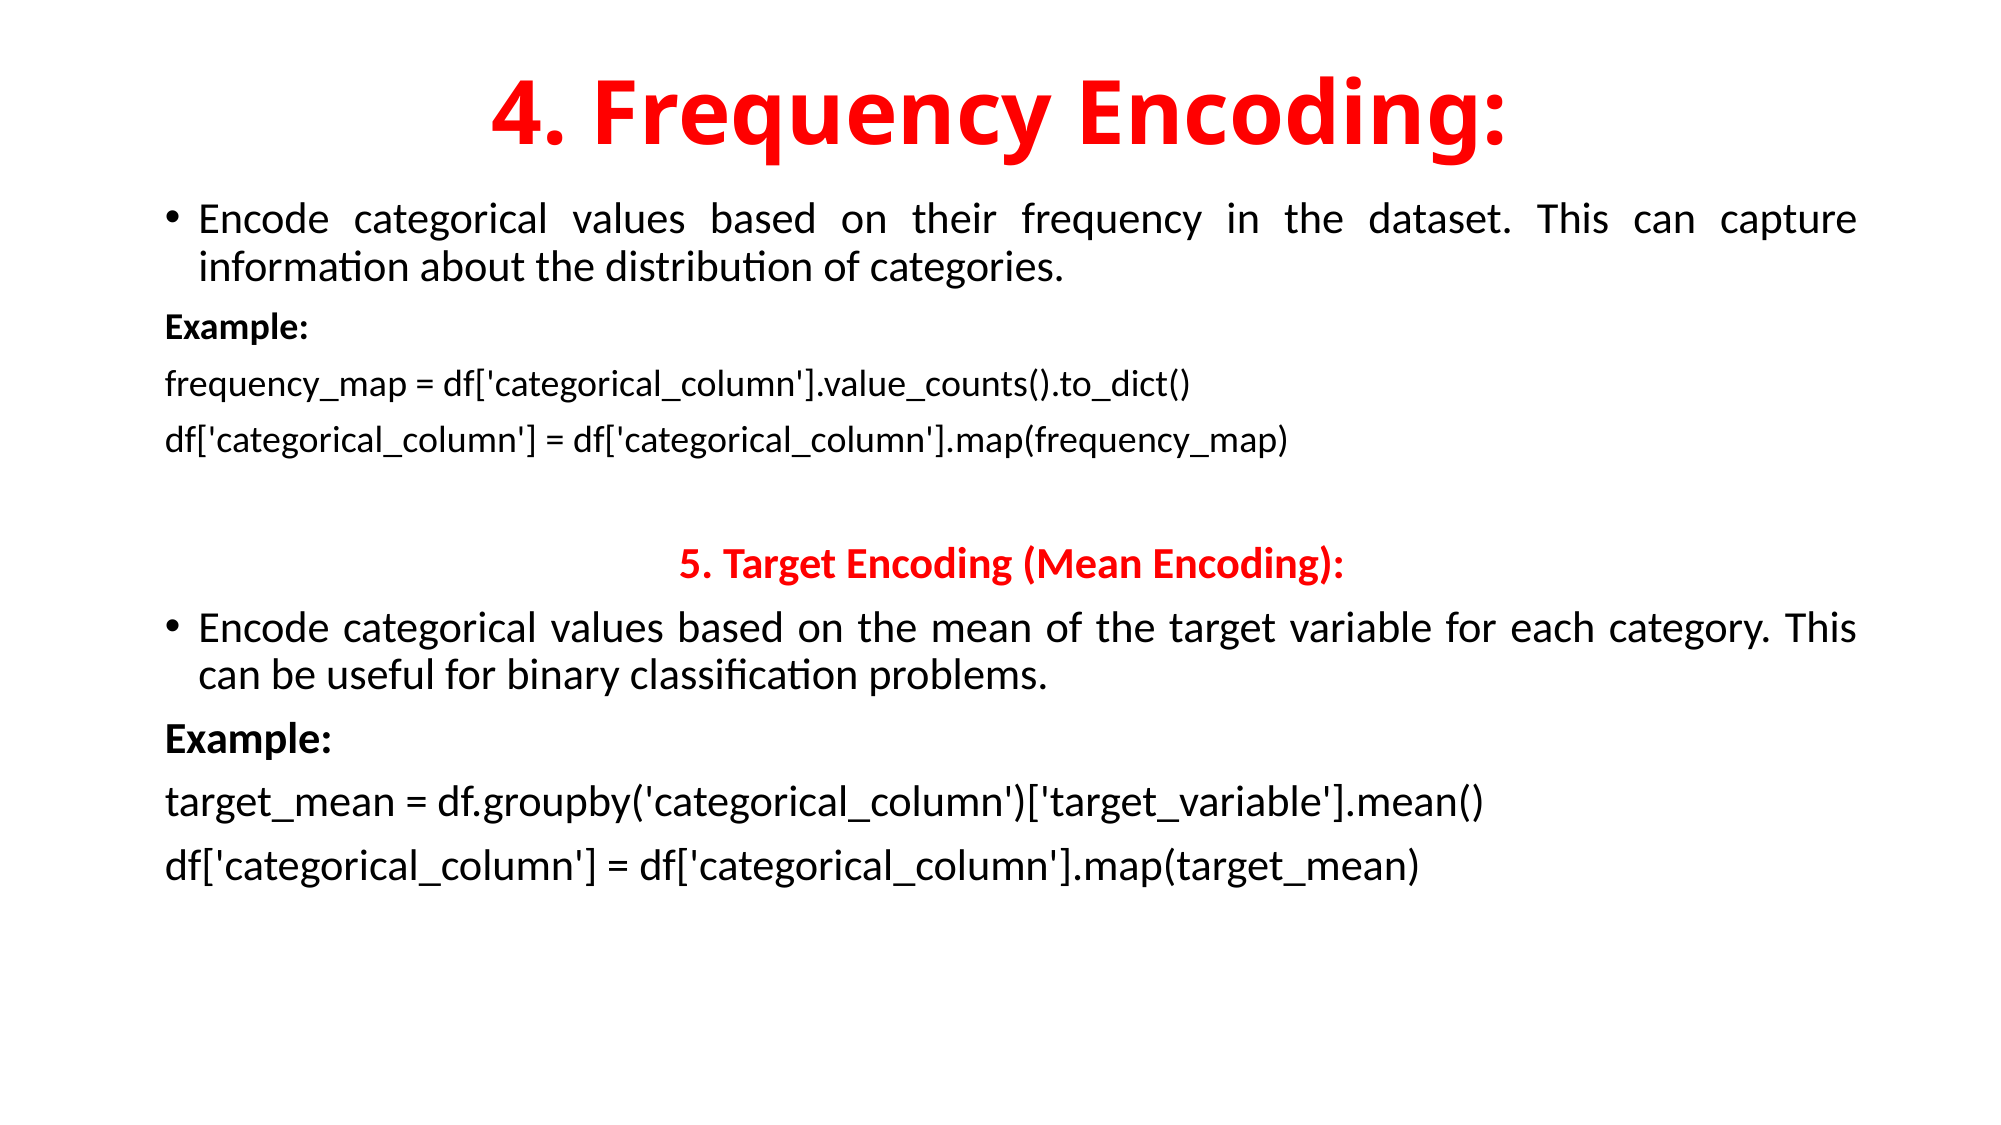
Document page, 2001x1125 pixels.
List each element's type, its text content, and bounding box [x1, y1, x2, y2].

list Encode categorical values based on their frequency in the dataset. This can capture information about the distribution of categories. Example: frequency_map = df['categorical_column'].value_counts().to_dict() df['categorical_column'] = df['categorical_column'].map(frequency_map) 5. Target Encoding (Mean Encoding): Encode categorical values based on the mean of the target variable for each category. This can be useful for binary classification problems. Example: target_mean = df.groupby('categorical_column')['target_variable'].mean() df['categorical_column'] = df['categorical_column'].map(target_mean) [149, 187, 1875, 902]
title 4. Frequency Encoding: [137, 59, 1863, 172]
